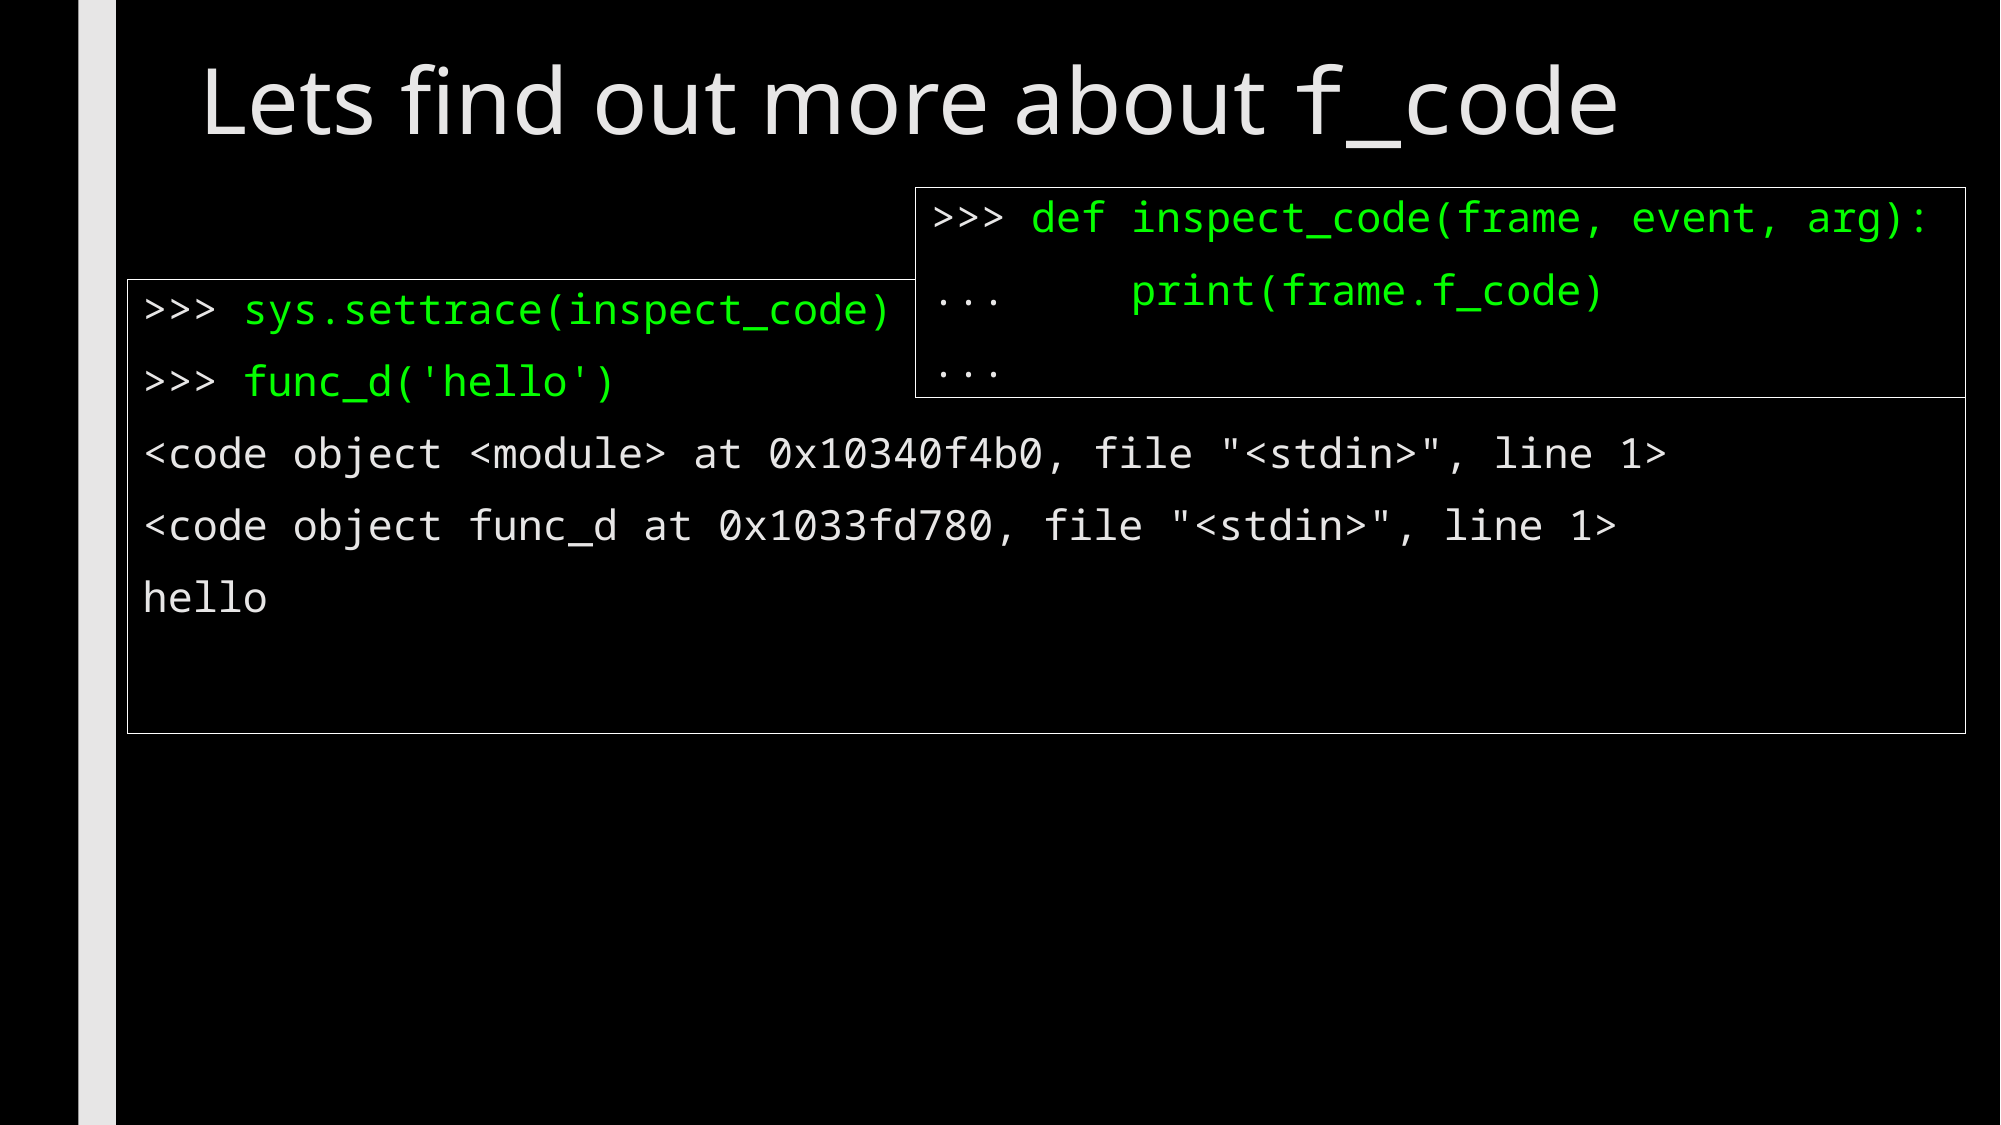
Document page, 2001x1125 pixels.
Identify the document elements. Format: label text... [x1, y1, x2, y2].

text_box >>> sys.settrace(inspect_code) >>> func_d('hello') <code object <module> at 0x10340f4b0, file "<stdin>", line 1> <code object func_d at 0x1033fd780, file "<stdin>", line 1> hello [127, 279, 1966, 734]
text_box >>> def inspect_code(frame, event, arg): ... print(frame.f_code) ... [915, 187, 1966, 398]
title Lets find out more about f_code [184, 48, 1760, 279]
